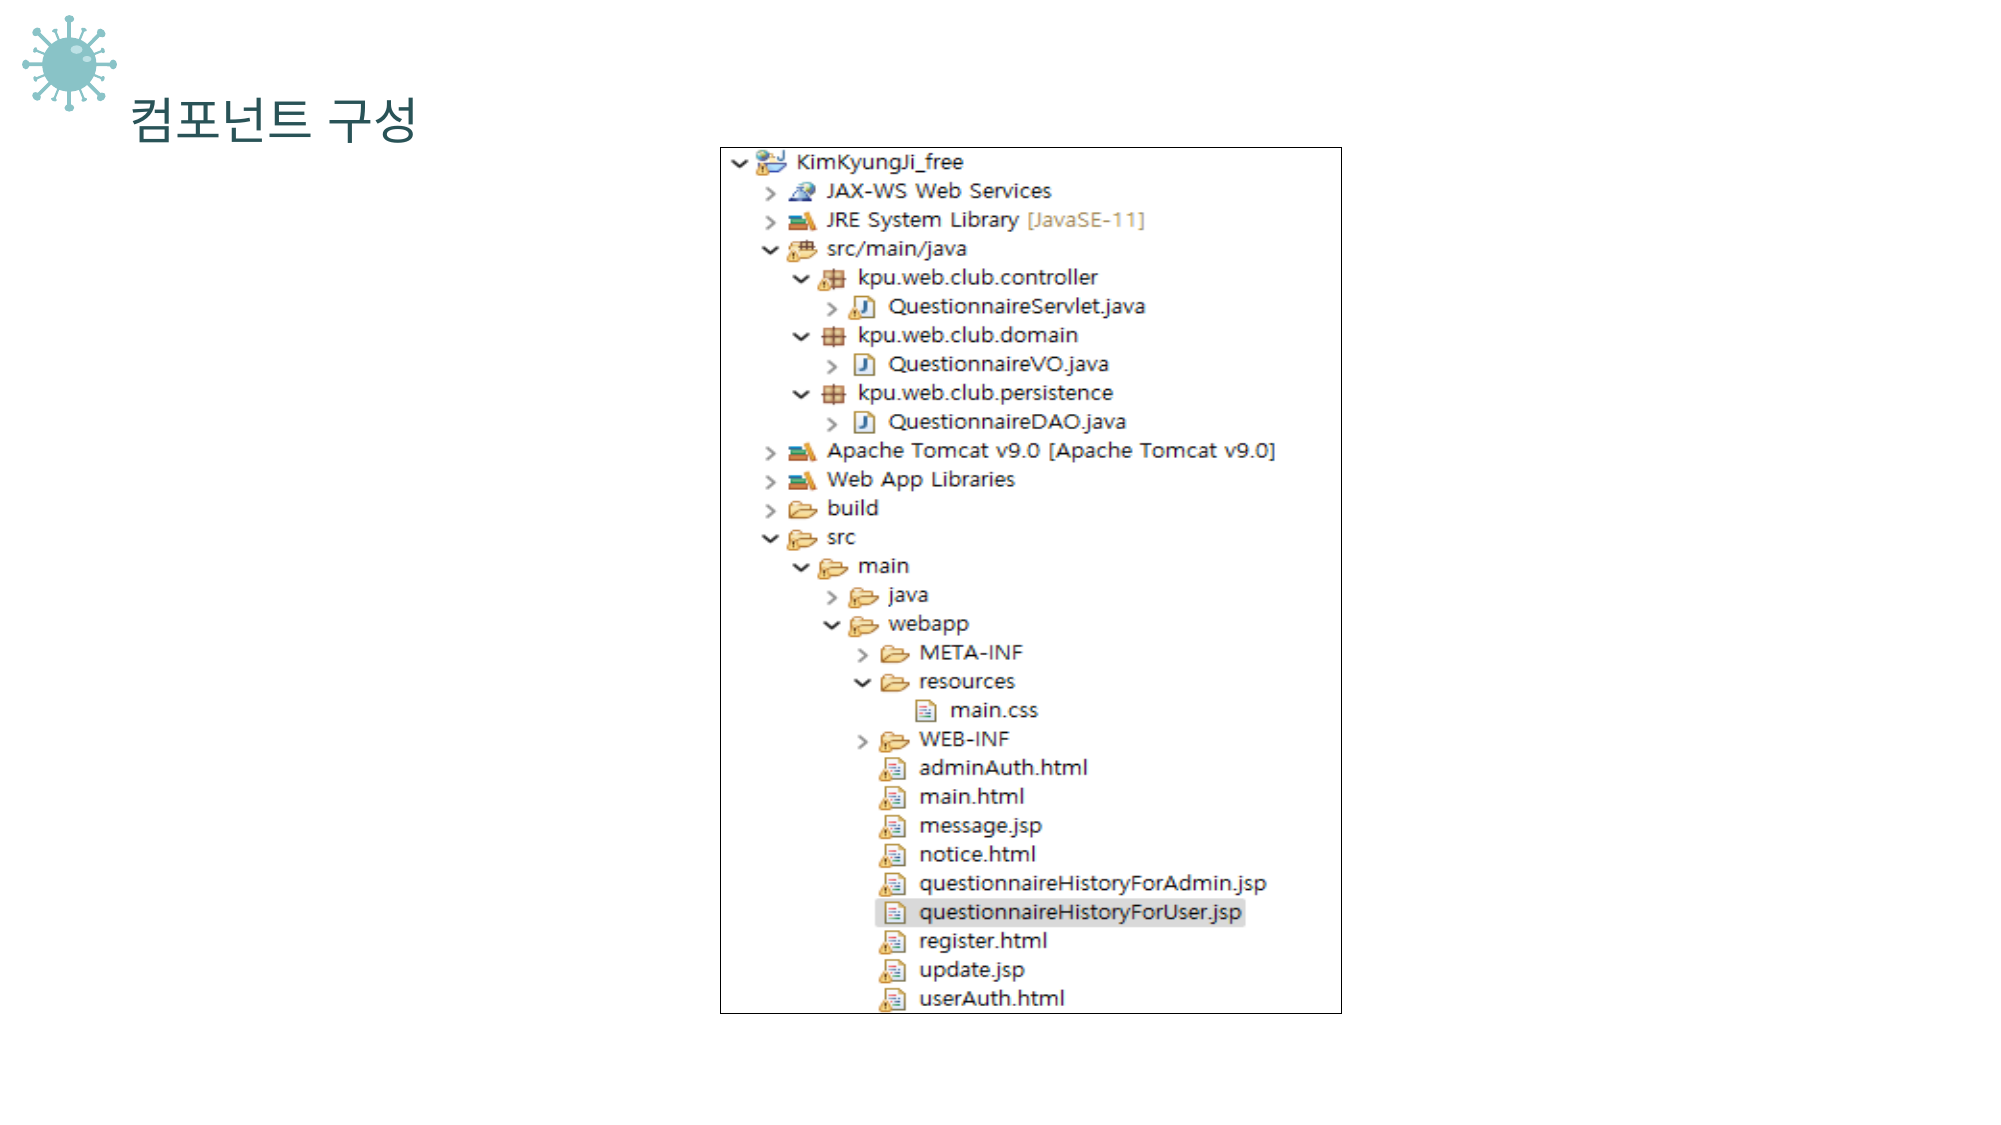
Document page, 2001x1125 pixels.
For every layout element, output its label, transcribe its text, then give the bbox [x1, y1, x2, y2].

picture [720, 147, 1342, 1014]
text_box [22, 18, 115, 111]
text_box 컴포넌트 구성 [114, 81, 675, 157]
